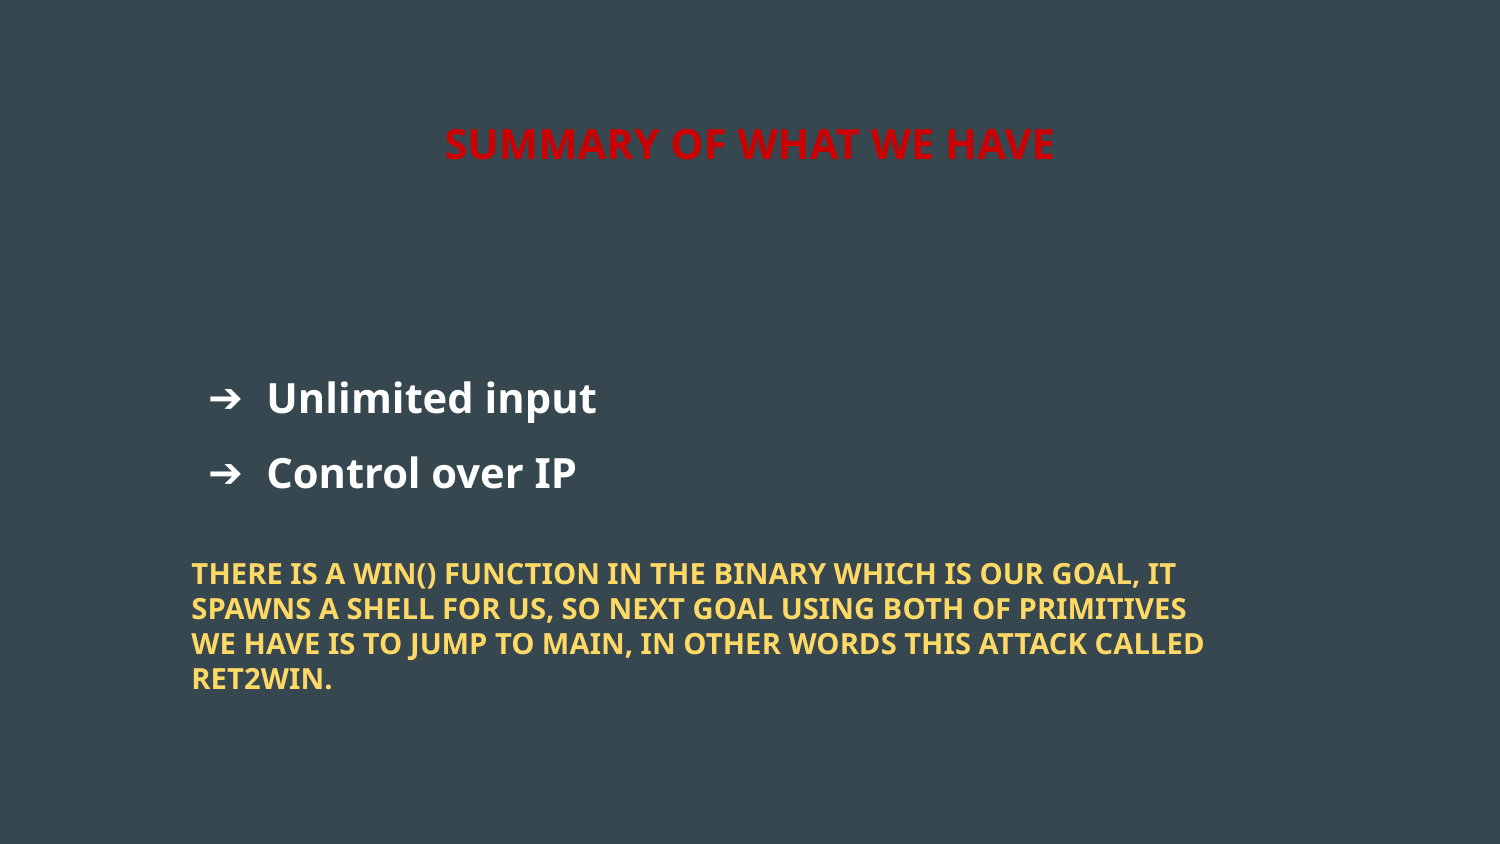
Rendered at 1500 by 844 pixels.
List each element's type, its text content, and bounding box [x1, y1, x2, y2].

text_box Unlimited input Control over IP [176, 331, 1500, 512]
text_box THERE IS A WIN() FUNCTION IN THE BINARY WHICH IS OUR GOAL, IT SPAWNS A SHELL FOR US, SO NEXT GOAL USING BOTH OF PRIMITIVES WE HAVE IS TO JUMP TO MAIN, IN OTHER WORDS THIS ATTACK CALLED RET2WIN. [176, 540, 1221, 711]
text_box SUMMARY OF WHAT WE HAVE [215, 102, 1285, 183]
